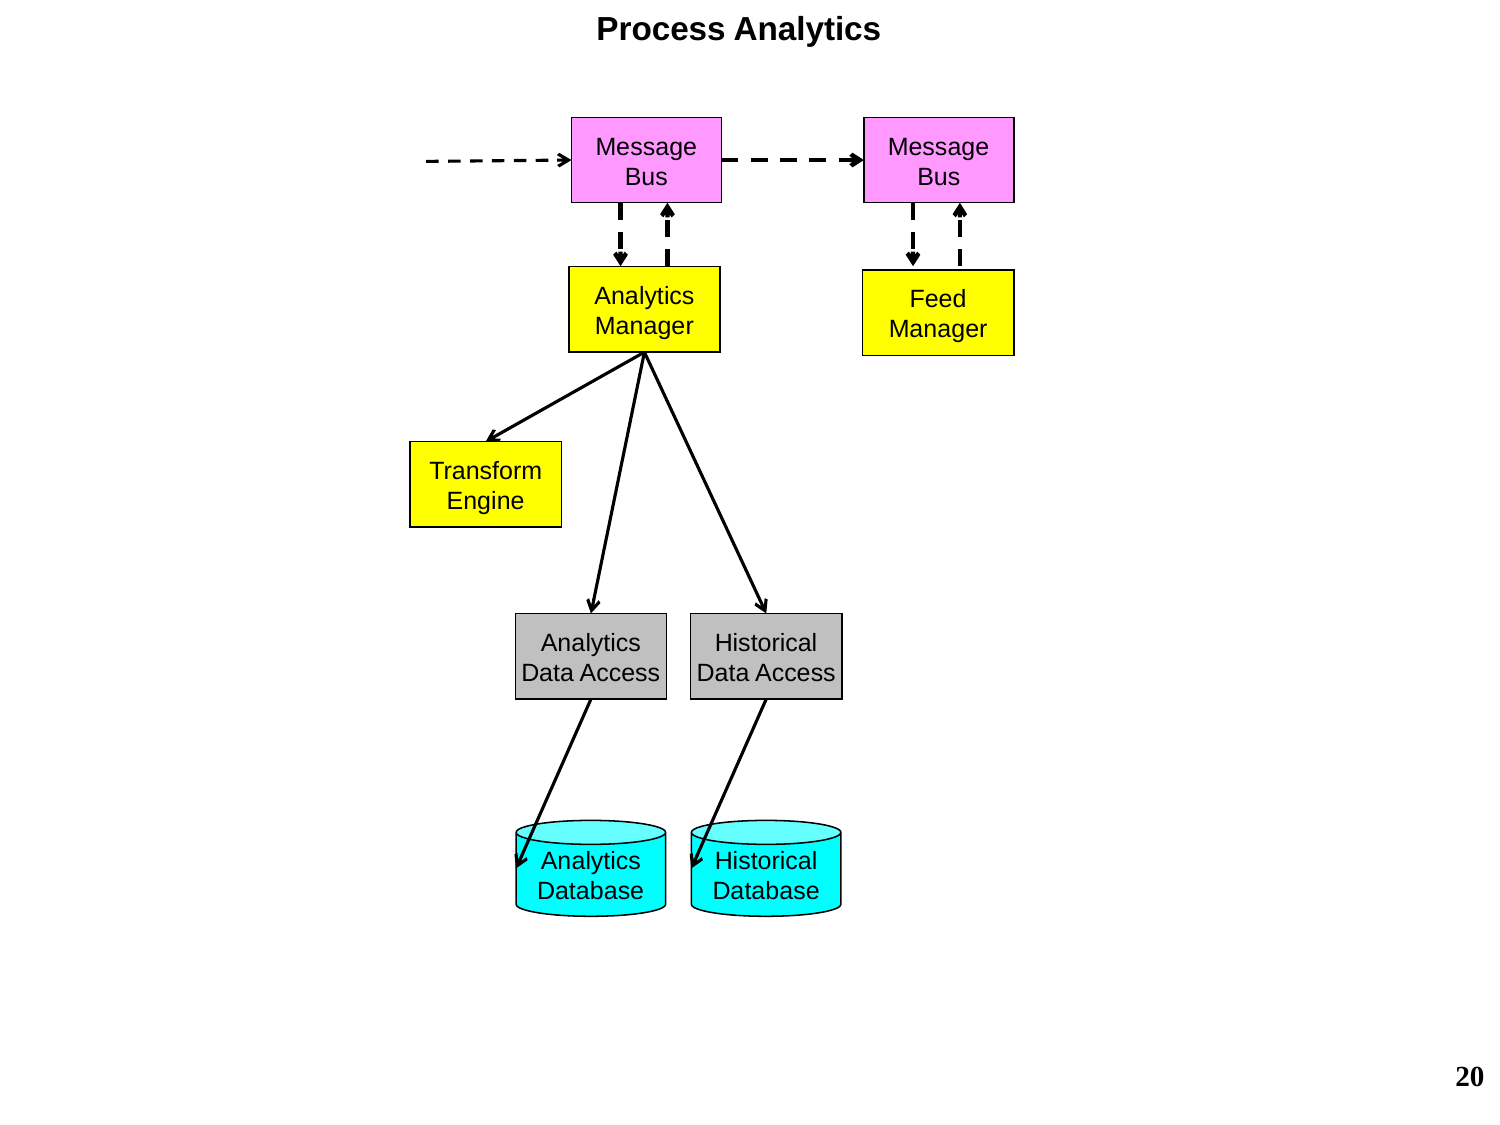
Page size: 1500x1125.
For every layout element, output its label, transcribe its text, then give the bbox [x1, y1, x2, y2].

text_box Historical Data Access [690, 613, 842, 700]
text_box Analytics Manager [568, 266, 721, 350]
text_box Message Bus [863, 117, 1014, 203]
text_box Feed Manager [862, 270, 1014, 356]
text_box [590, 351, 643, 614]
text_box [532, 820, 666, 844]
text_box WebSockets [707, 820, 840, 844]
text_box Analytics Database [516, 820, 666, 917]
text_box [517, 825, 532, 838]
text_box WebSockets [691, 825, 707, 838]
text_box Historical Database [691, 820, 841, 917]
text_box Transform Engine [410, 441, 562, 528]
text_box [644, 351, 767, 614]
text_box Message Bus [571, 117, 722, 203]
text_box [485, 351, 589, 442]
slide_number 20 [1187, 1049, 1500, 1125]
text_box Process Analytics [581, 0, 919, 55]
text_box Analytics Data Access [515, 613, 667, 700]
